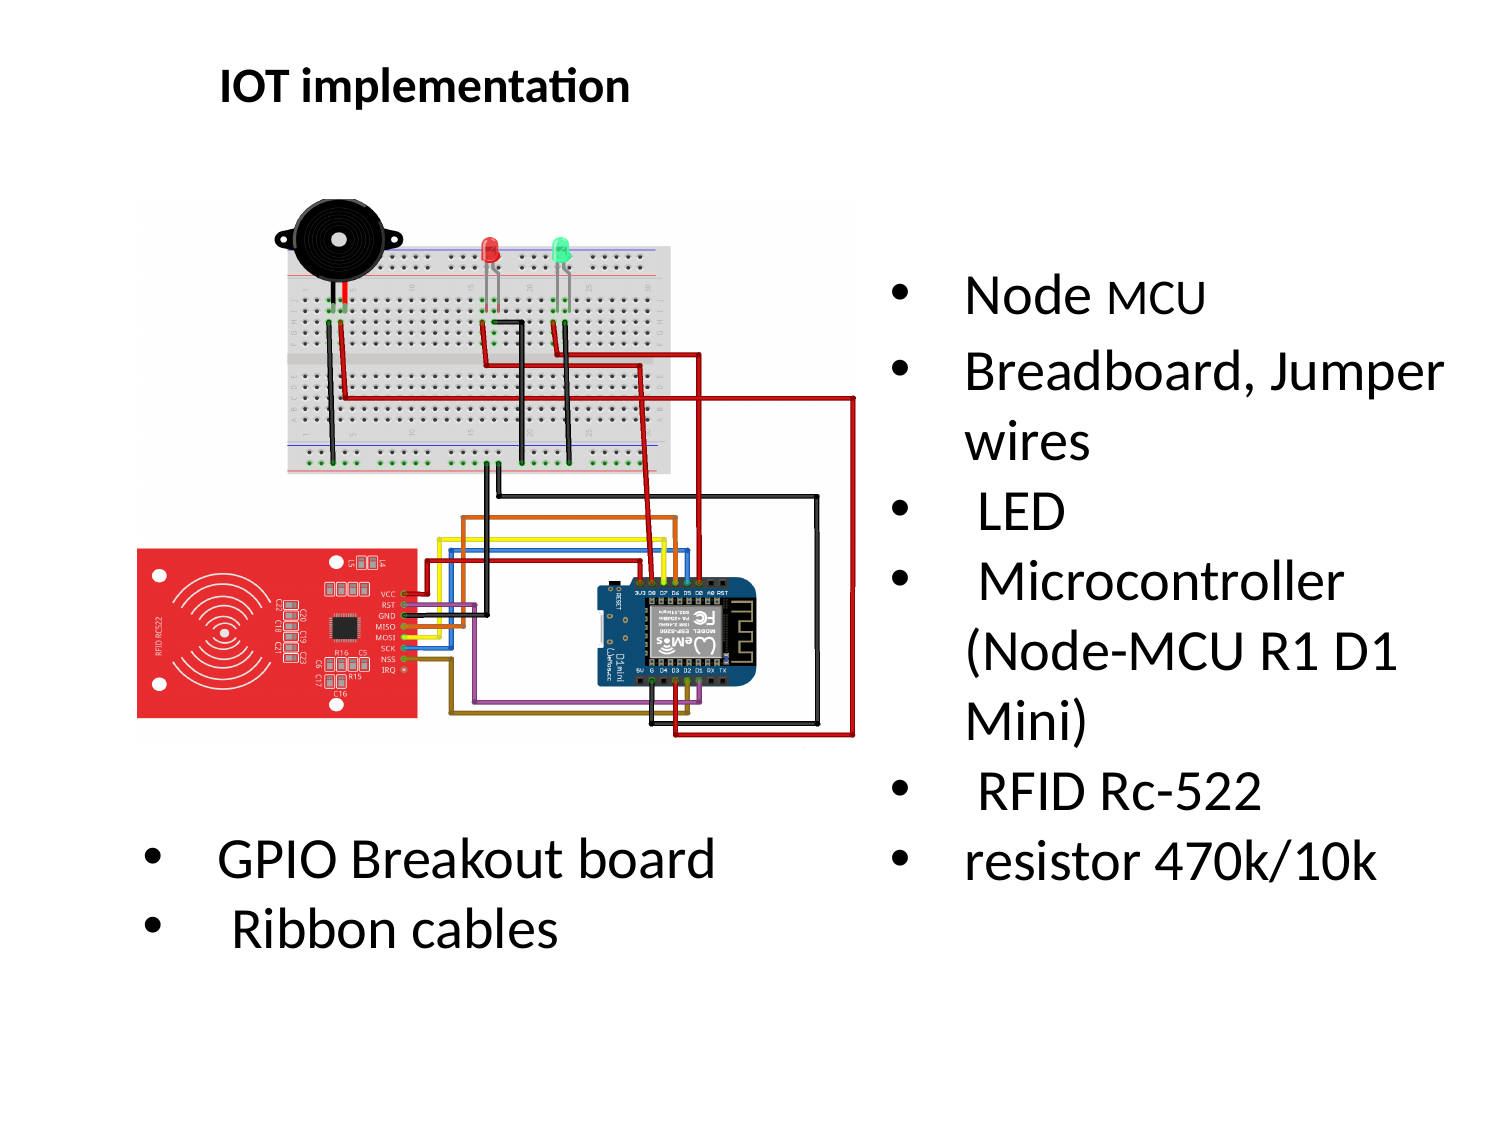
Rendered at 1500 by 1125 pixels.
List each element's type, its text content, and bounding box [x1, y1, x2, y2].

title IOT implementation [75, 45, 775, 150]
text_box GPIO Breakout board Ribbon cables [128, 812, 878, 968]
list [137, 199, 858, 748]
text_box Breadboard, Jumper wires LED Microcontroller (Node-MCU R1 D1 Mini) RFID Rc-522 resistor 470k/10k [875, 324, 1500, 900]
text_box Node MCU [874, 249, 1325, 334]
